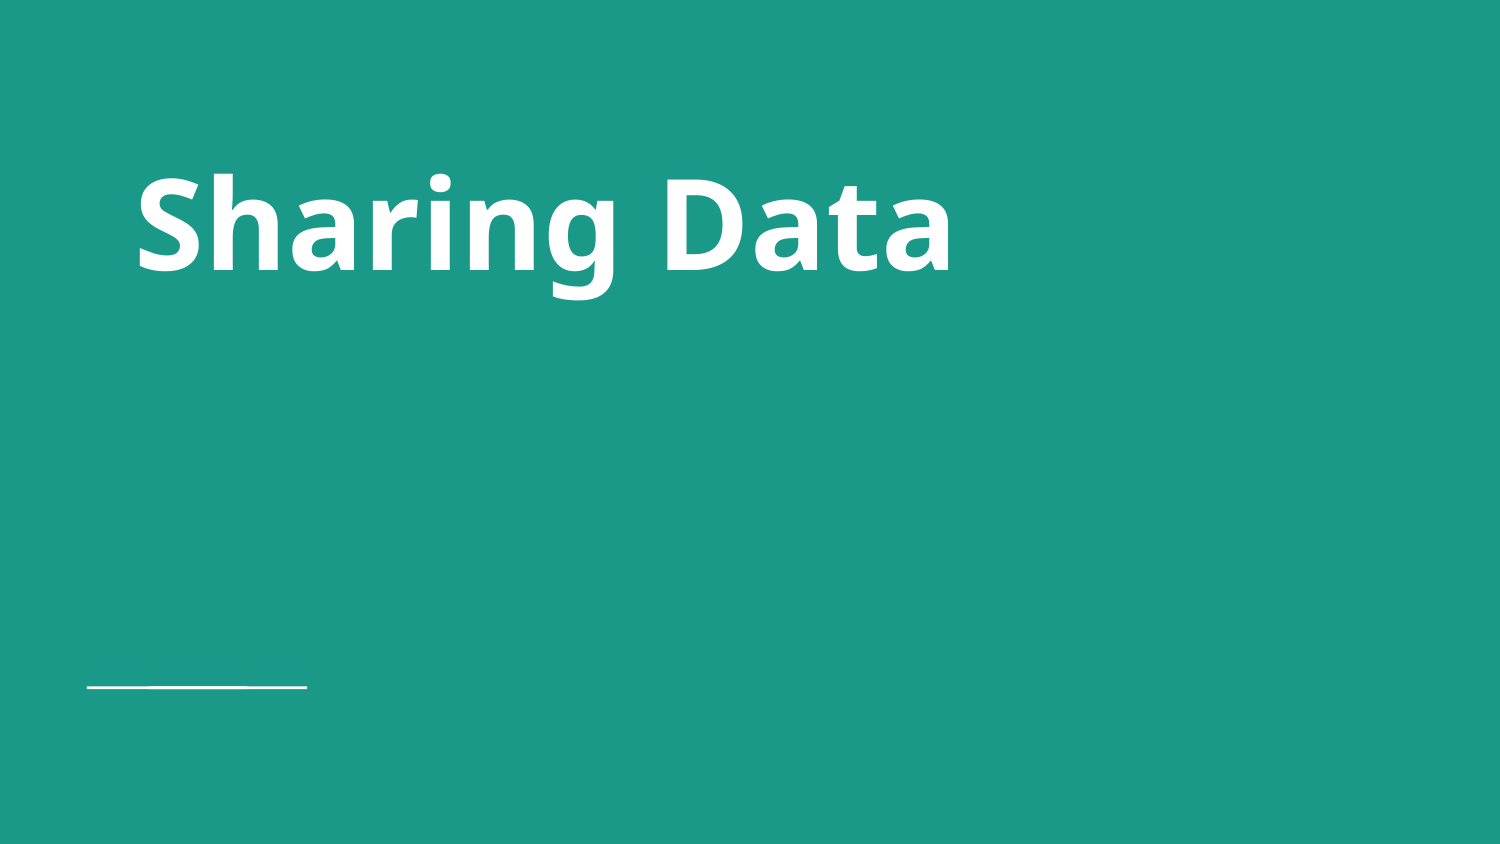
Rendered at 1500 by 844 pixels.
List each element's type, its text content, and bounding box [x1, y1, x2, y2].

title Sharing Data [119, 120, 1381, 325]
